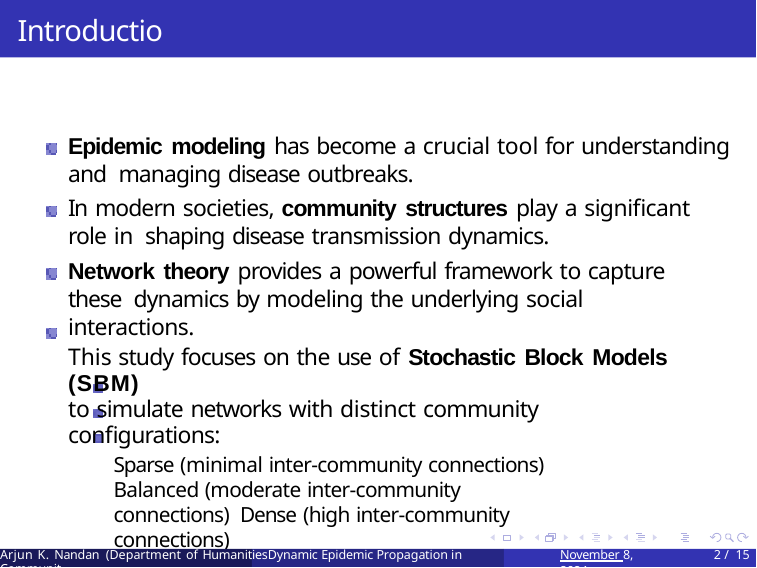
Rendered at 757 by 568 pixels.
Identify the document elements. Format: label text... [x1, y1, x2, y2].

text_box Epidemic modeling has become a crucial tool for understanding and managing disease outbreaks. In modern societies, community structures play a significant role in shaping disease transmission dynamics. Network theory provides a powerful framework to capture these dynamics by modeling the underlying social interactions. This study focuses on the use of Stochastic Block Models (SBM) to simulate networks with distinct community configurations: Sparse (minimal inter-community connections) Balanced (moderate inter-community connections) Dense (high inter-community connections) [66, 130, 734, 547]
picture [93, 433, 103, 444]
picture [45, 328, 58, 340]
picture [93, 409, 103, 419]
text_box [0, 548, 757, 568]
text_box [0, 0, 756, 58]
picture [45, 268, 58, 280]
picture [93, 384, 103, 394]
picture [45, 143, 58, 155]
title Introduction [15, 9, 169, 108]
picture [45, 206, 58, 218]
